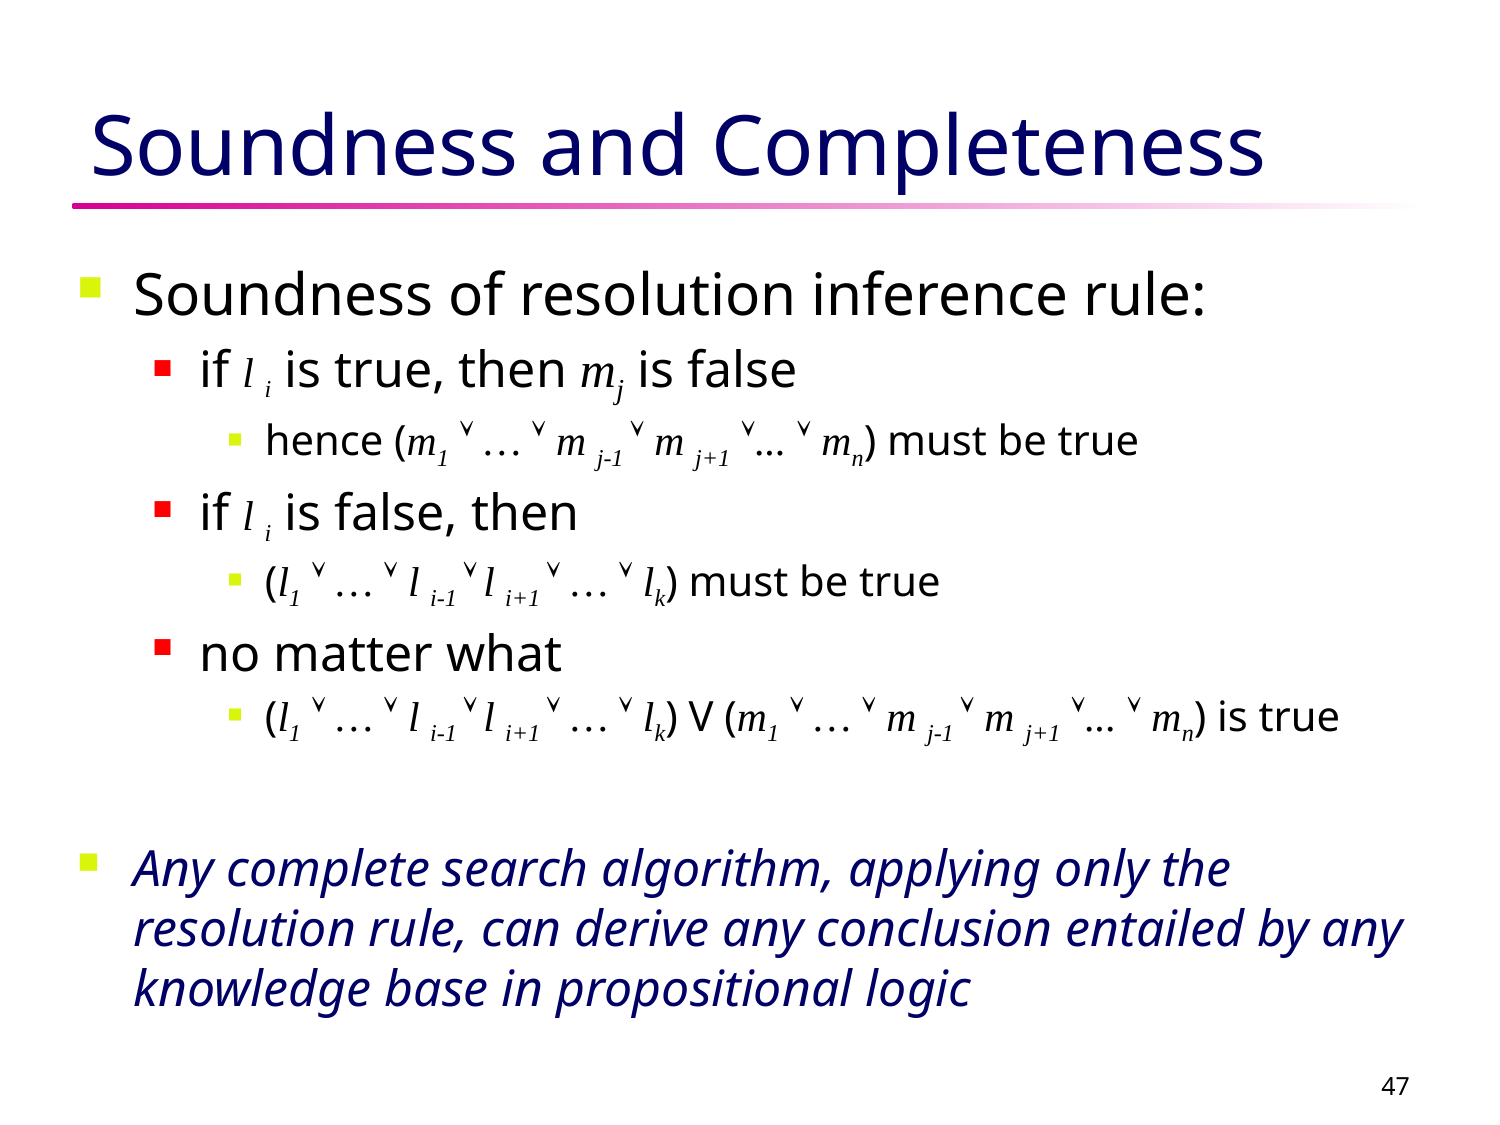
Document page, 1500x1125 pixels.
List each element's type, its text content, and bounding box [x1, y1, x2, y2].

list Soundness of resolution inference rule: if l i is true, then mj is false hence (m1  …  m j-1  m j+1 ...  mn) must be true if l i is false, then (l1  …  l i-1  l i+1  …  lk) must be true no matter what (l1  …  l i-1  l i+1  …  lk) V (m1  …  m j-1  m j+1 ...  mn) is true Any complete search algorithm, applying only the resolution rule, can derive any conclusion entailed by any knowledge base in propositional logic [62, 249, 1463, 1075]
slide_number 47 [1112, 1075, 1426, 1113]
title Soundness and Completeness [75, 12, 1468, 200]
